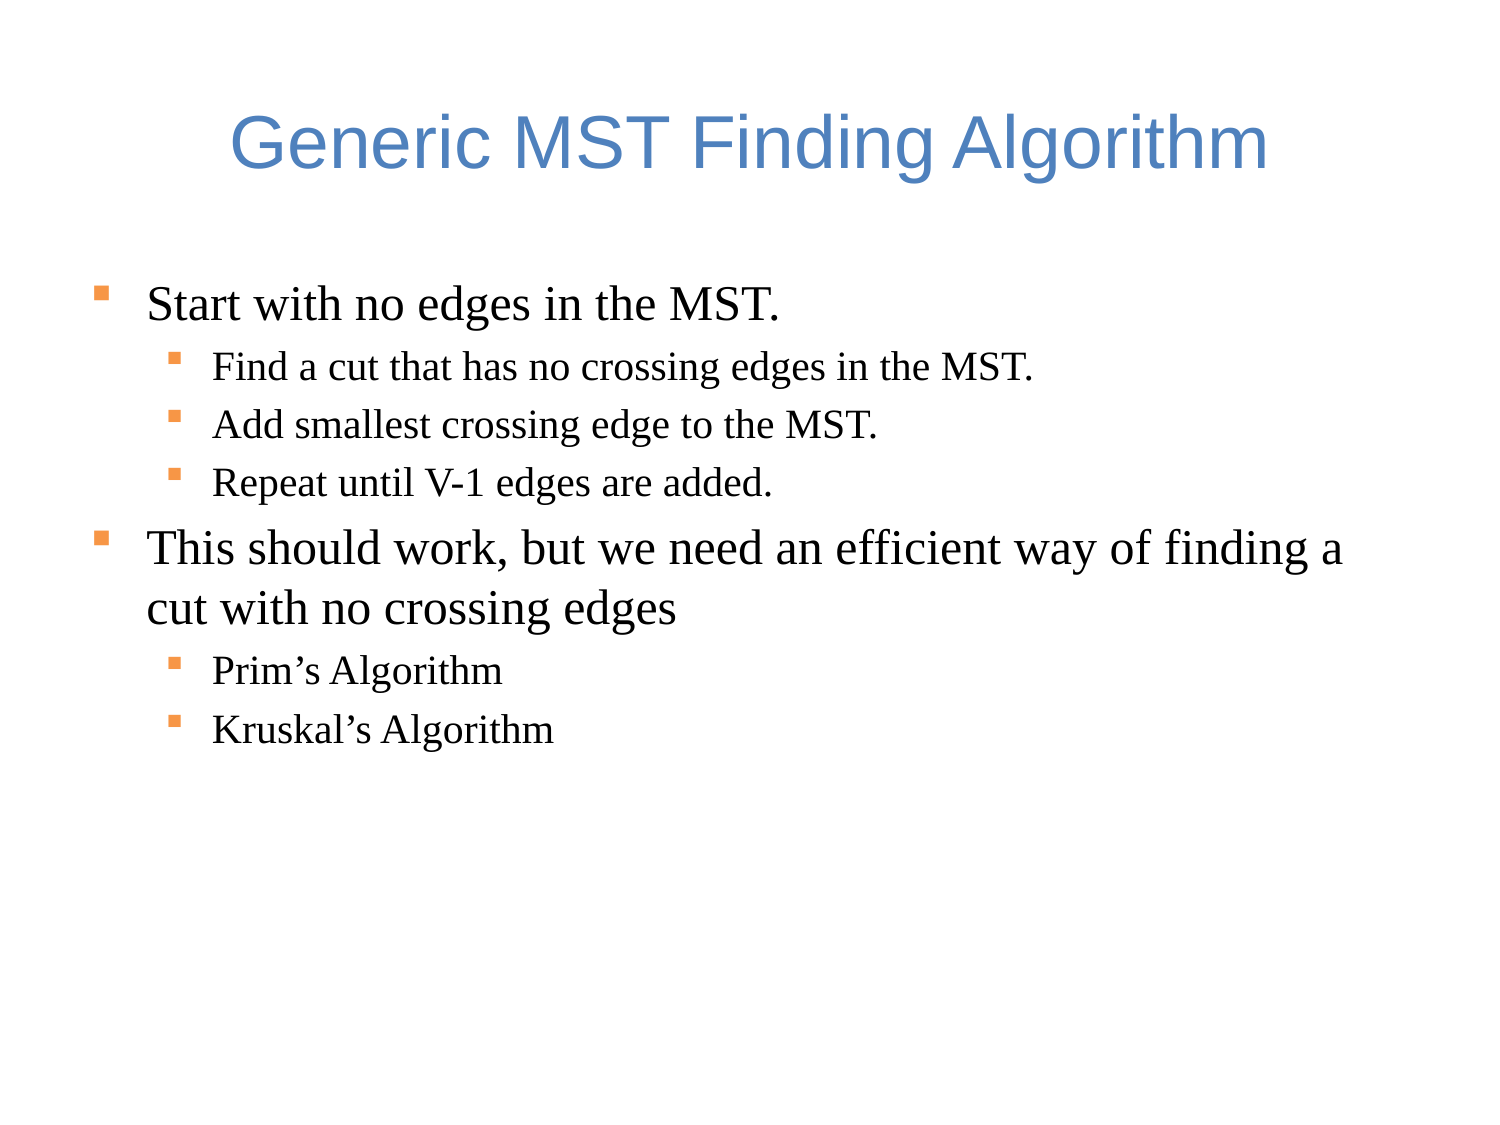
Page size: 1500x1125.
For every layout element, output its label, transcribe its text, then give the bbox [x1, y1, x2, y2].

title Generic MST Finding Algorithm [75, 45, 1425, 233]
list Start with no edges in the MST. Find a cut that has no crossing edges in the MST. Add smallest crossing edge to the MST. Repeat until V-1 edges are added. This should work, but we need an efficient way of finding a cut with no crossing edges Prim’s Algorithm Kruskal’s Algorithm [75, 262, 1425, 1005]
